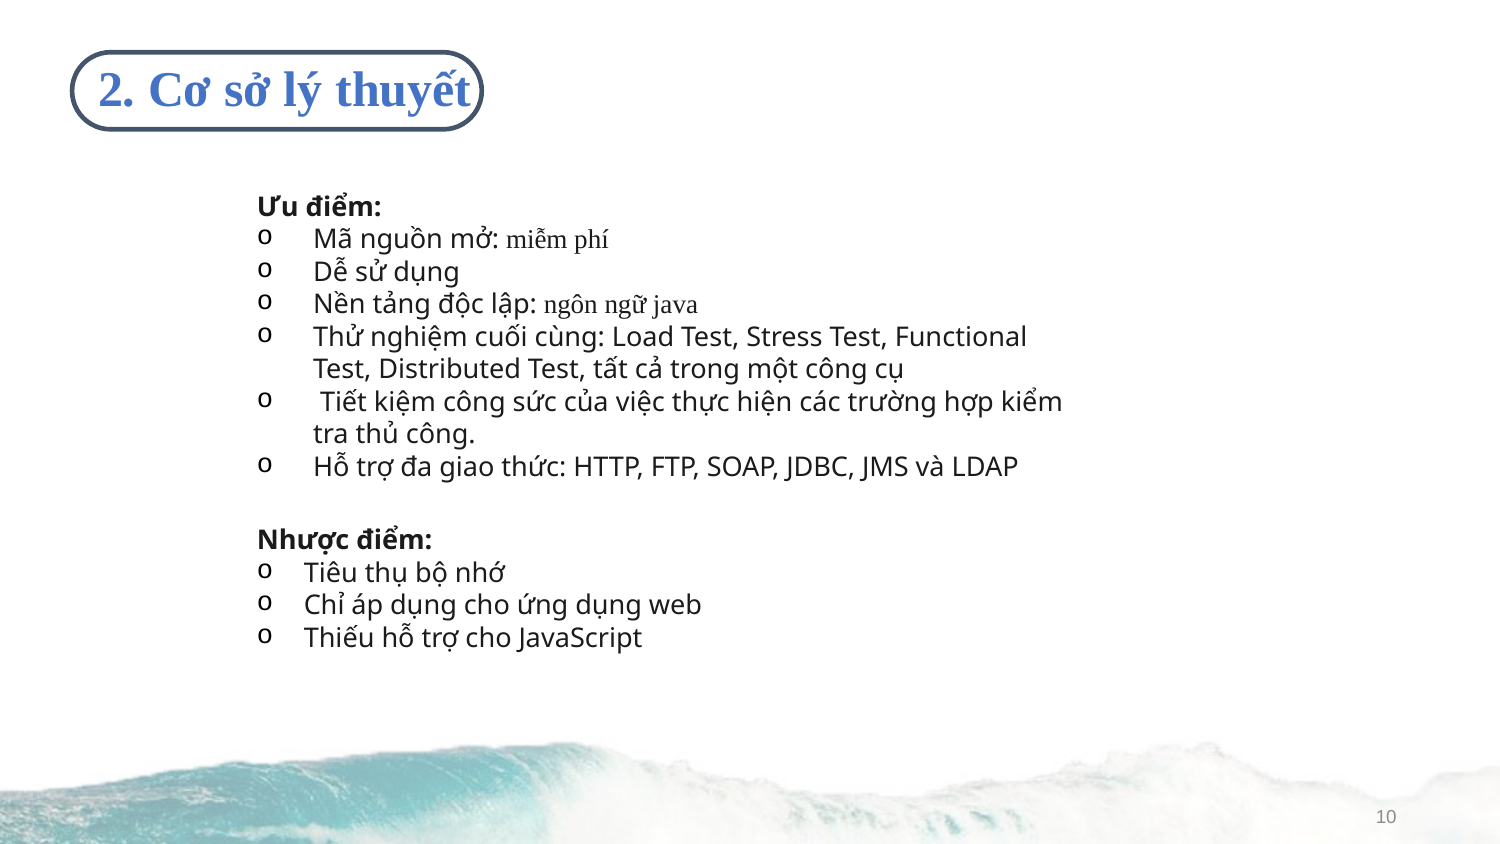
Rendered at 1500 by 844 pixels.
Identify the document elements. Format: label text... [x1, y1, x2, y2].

text_box Nhược điểm: Tiêu thụ bộ nhớ Chỉ áp dụng cho ứng dụng web Thiếu hỗ trợ cho JavaScript [242, 515, 1079, 660]
slide_number 10 [1059, 782, 1397, 827]
text_box 2. Cơ sở lý thuyết [72, 52, 482, 130]
text_box Ưu điểm: Mã nguồn mở: miễm phí Dễ sử dụng Nền tảng độc lập: ngôn ngữ java Thử nghiệm cuối cùng: Load Test, Stress Test, Functional Test, Distributed Test, tất cả trong một công cụ Tiết kiệm công sức của việc thực hiện các trường hợp kiểm tra thủ công. Hỗ trợ đa giao thức: HTTP, FTP, SOAP, JDBC, JMS và LDAP [242, 181, 1079, 489]
